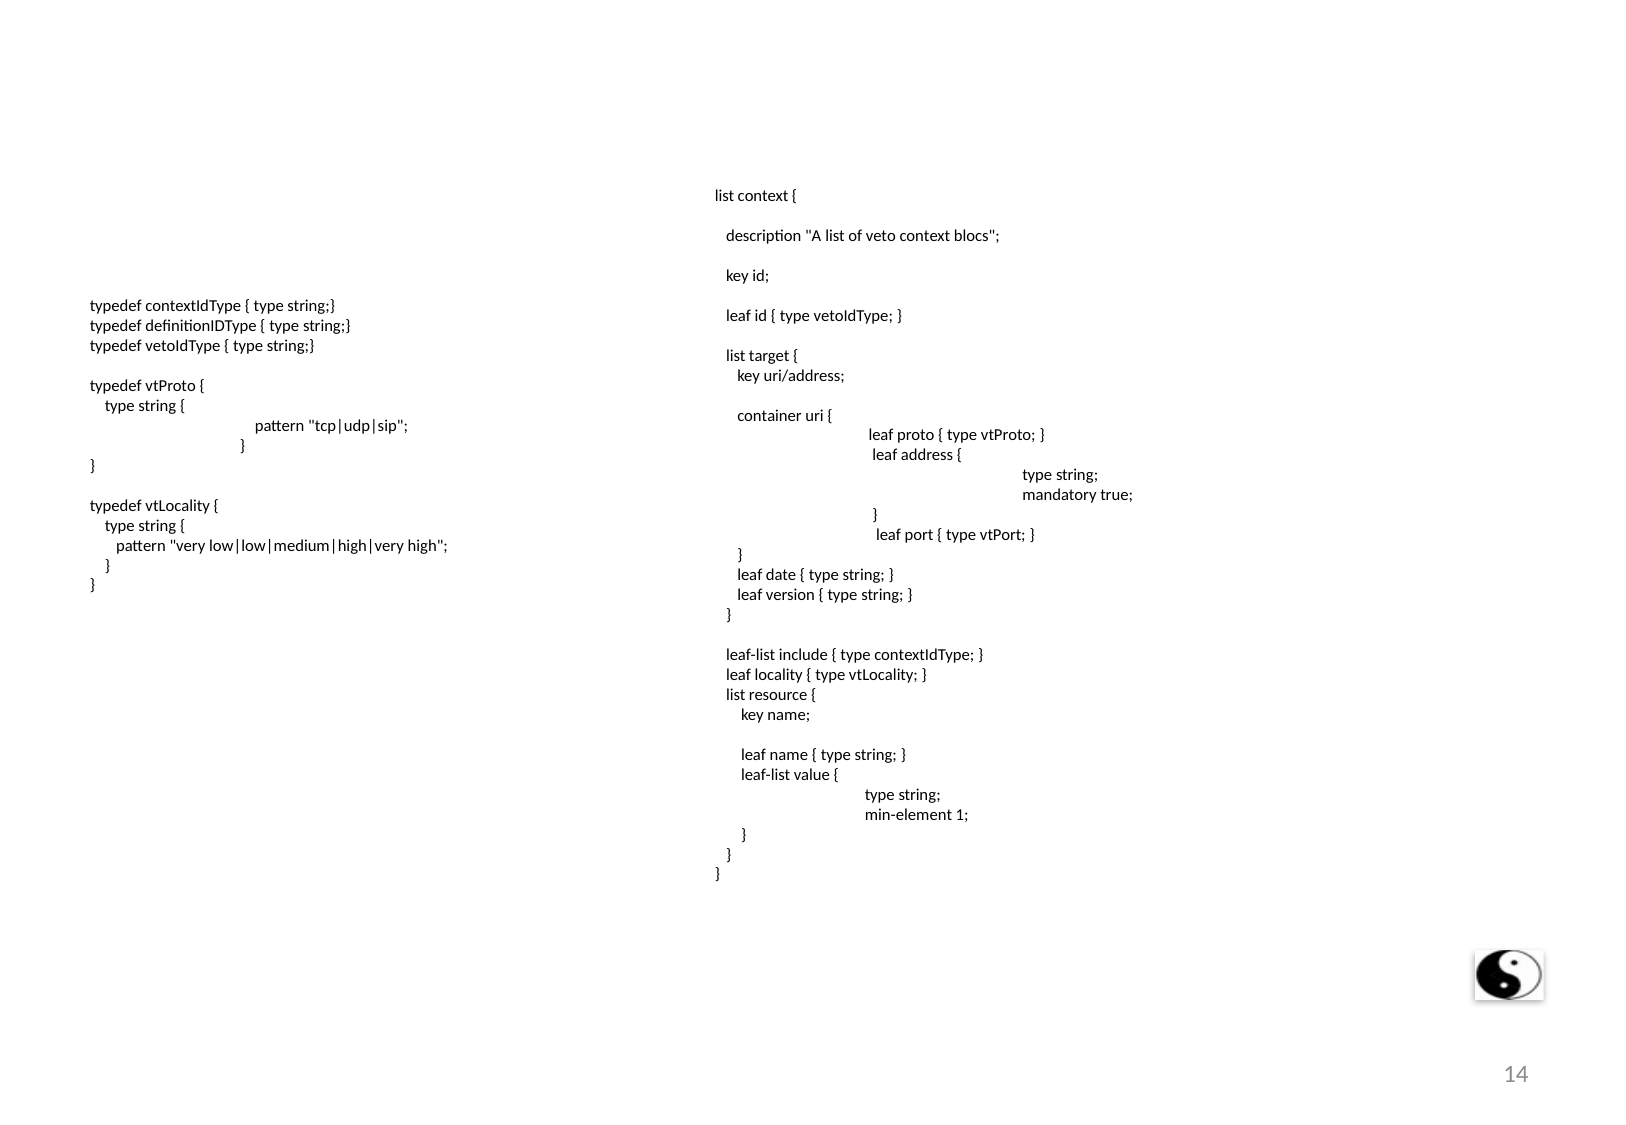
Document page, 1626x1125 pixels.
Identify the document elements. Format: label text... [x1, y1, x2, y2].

text_box [1474, 949, 1544, 1001]
text_box list context { description "A list of veto context blocs"; key id; leaf id { type vetoIdType; } list target { key uri/address; container uri { leaf proto { type vtProto; } leaf address { type string; mandatory true; } leaf port { type vtPort; } } leaf date { type string; } leaf version { type string; } } leaf-list include { type contextIdType; } leaf locality { type vtLocality; } list resource { key name; leaf name { type string; } leaf-list value { type string; min-element 1; } } } [699, 137, 1442, 891]
slide_number 14 [1164, 1042, 1544, 1103]
text_box typedef contextIdType { type string;} typedef definitionIDType { type string;} typedef vetoIdType { type string;} typedef vtProto { type string { pattern "tcp|udp|sip"; } } typedef vtLocality { type string { pattern "very low|low|medium|high|very high"; } } [74, 287, 588, 642]
